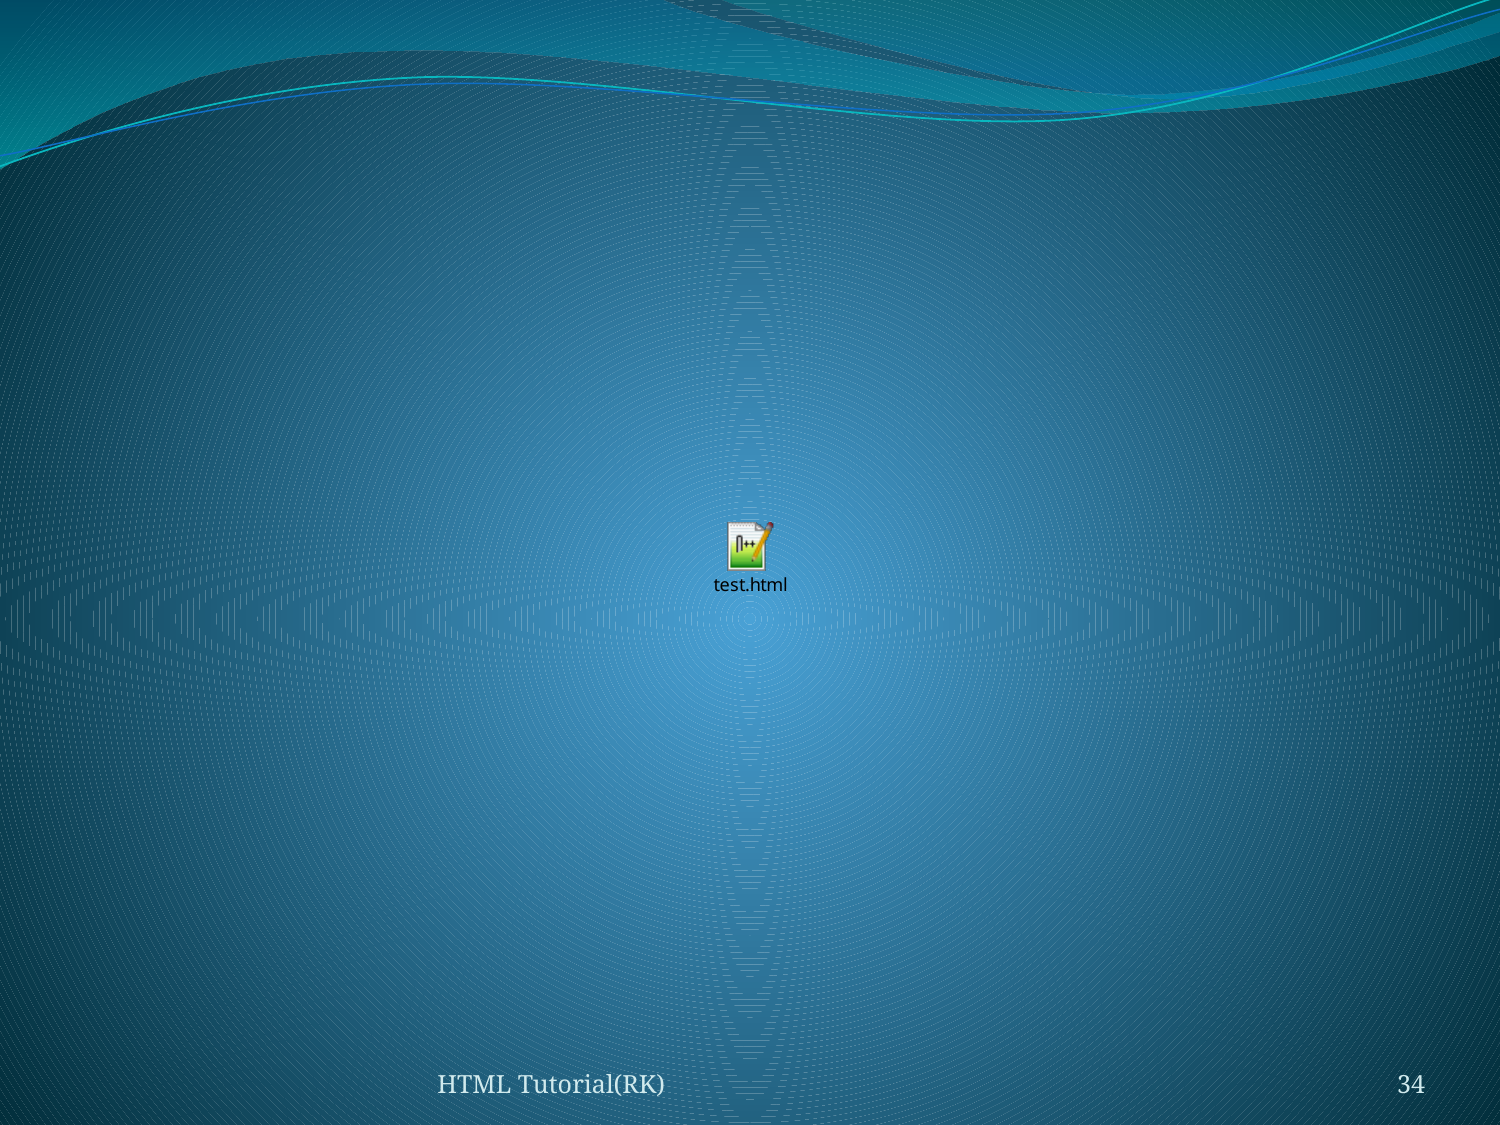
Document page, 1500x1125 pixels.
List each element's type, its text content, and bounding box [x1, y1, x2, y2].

slide_number 34 [1299, 1042, 1425, 1103]
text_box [704, 521, 795, 603]
footer HTML Tutorial(RK) [437, 1042, 988, 1103]
